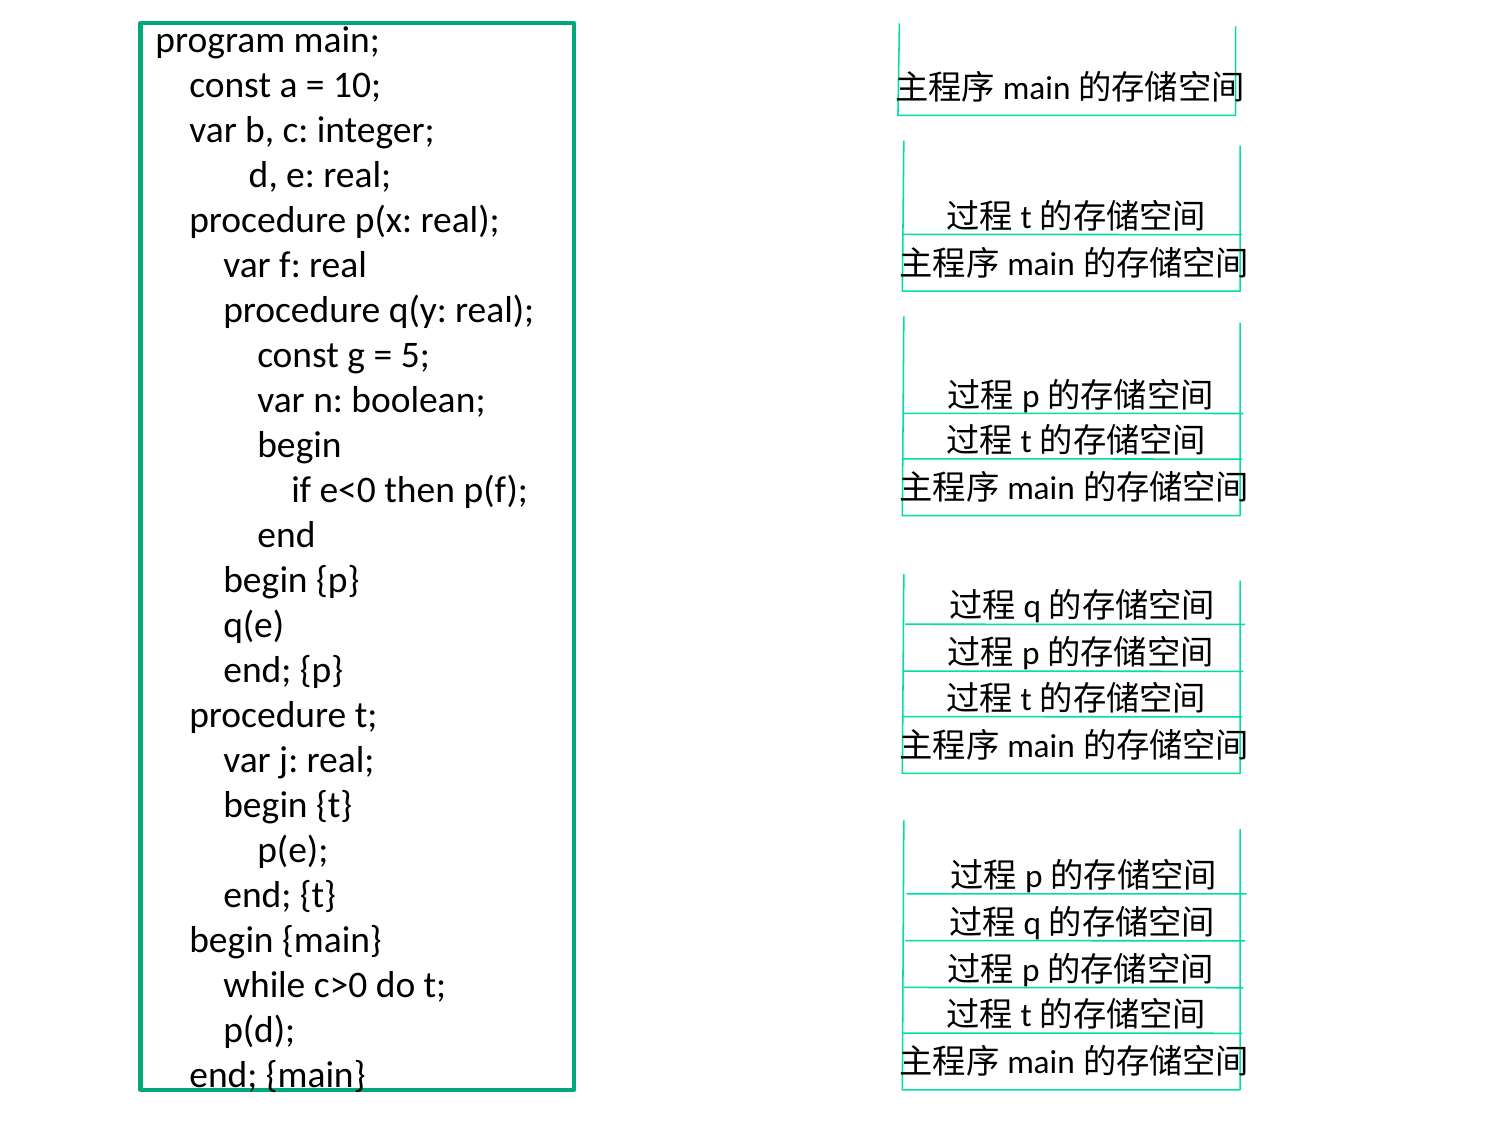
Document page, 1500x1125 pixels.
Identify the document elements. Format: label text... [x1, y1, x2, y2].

text_box [1221, 996, 1241, 1023]
text_box 过程p的存储空间 [932, 366, 1229, 411]
text_box [1221, 421, 1241, 458]
text_box [901, 993, 931, 1032]
text_box [1221, 679, 1241, 716]
text_box [898, 23, 1237, 58]
text_box 主程序main的存储空间 [884, 458, 1265, 514]
text_box 主程序main的存储空间 [884, 1032, 1154, 1088]
text_box 过程p的存储空间 [935, 846, 1232, 892]
text_box [902, 820, 1241, 989]
slide_number 26 [1154, 1023, 1468, 1100]
text_box 主程序main的存储空间 [880, 58, 1260, 114]
text_box 主程序main的存储空间 [884, 234, 1265, 289]
text_box [902, 676, 931, 715]
text_box program main; const a = 10; var b, c: integer; d, e: real; procedure p(x: real); var f: real procedure q(y: real); const g = 5; var n: boolean; begin if e<0 then p(f); end begin {p} q(e) end; {p} procedure t; var j: real; begin {t} p(e); end; {t} begin {main} while c>0 do t; p(d); end; {main} [140, 7, 575, 1103]
text_box 过程q的存储空间 [934, 903, 1231, 938]
text_box [1229, 632, 1241, 670]
text_box 过程t的存储空间 [931, 421, 1221, 457]
text_box 过程t的存储空间 [931, 679, 1221, 715]
text_box 过程t的存储空间 [931, 997, 1221, 1031]
text_box 过程p的存储空间 [932, 950, 1229, 985]
text_box [902, 140, 1241, 233]
text_box [902, 418, 931, 458]
text_box 主程序main的存储空间 [884, 716, 1265, 772]
text_box 过程p的存储空间 [932, 632, 1229, 669]
text_box [902, 574, 1048, 673]
text_box [1231, 580, 1241, 622]
text_box [902, 316, 1241, 415]
text_box 过程q的存储空间 [934, 577, 1231, 622]
text_box 过程t的存储空间 [931, 187, 1221, 232]
